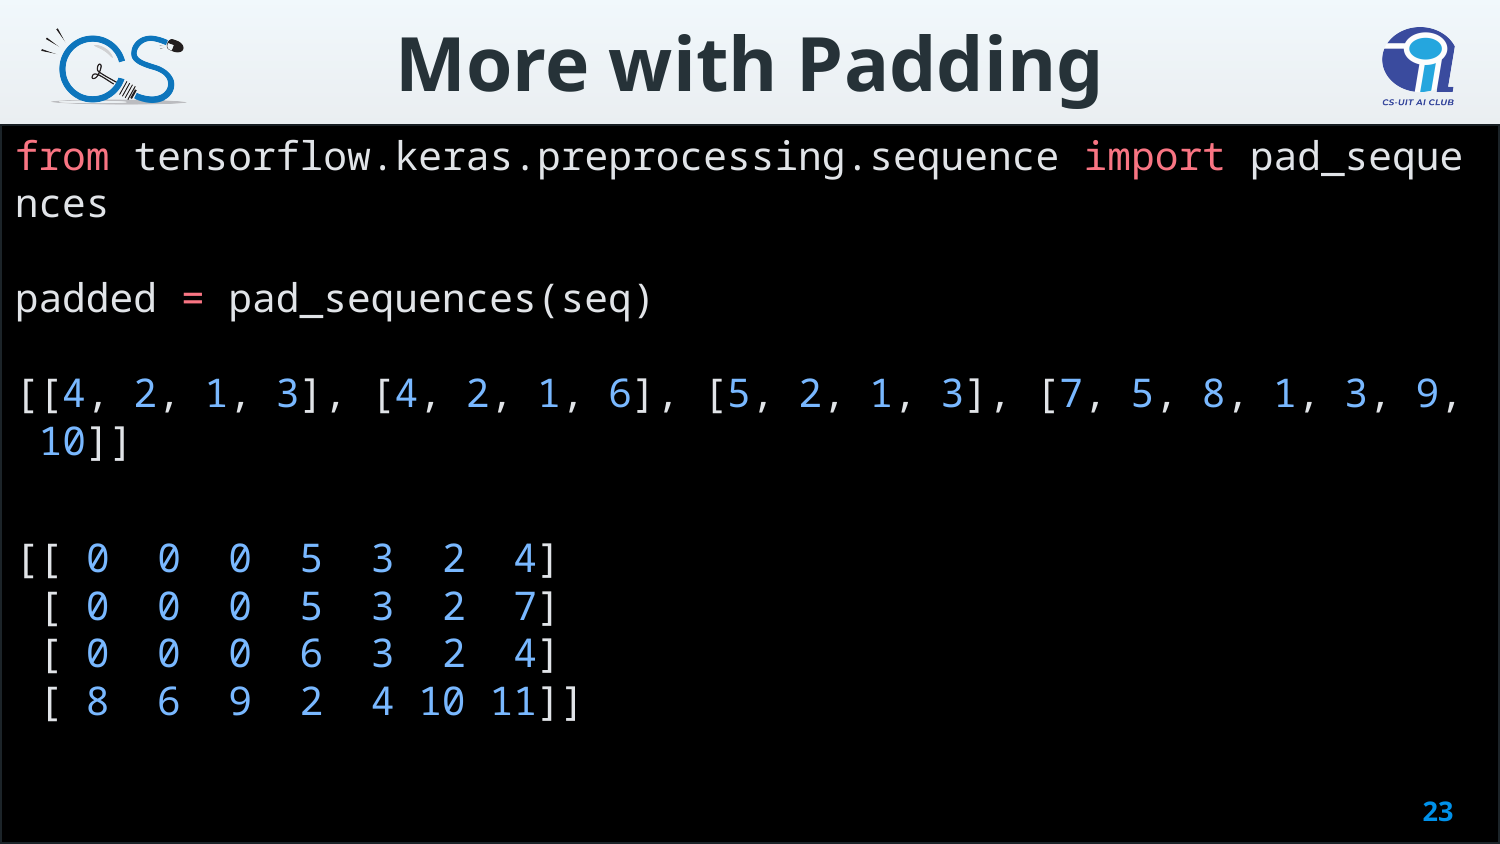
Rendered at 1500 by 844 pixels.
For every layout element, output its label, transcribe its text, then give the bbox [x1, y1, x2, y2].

text_box from tensorflow.keras.preprocessing.sequence import pad_sequences padded = pad_sequences(seq) [[4, 2, 1, 3], [4, 2, 1, 6], [5, 2, 1, 3], [7, 5, 8, 1, 3, 9, 10]] [[ 0 0 0 5 3 2 4] [ 0 0 0 5 3 2 7] [ 0 0 0 6 3 2 4] [ 8 6 9 2 4 10 11]] [0, 130, 1500, 844]
picture [1378, 25, 1459, 107]
slide_number 23 [1378, 779, 1469, 844]
text_box More with Padding [0, 0, 1500, 124]
picture [41, 27, 187, 107]
